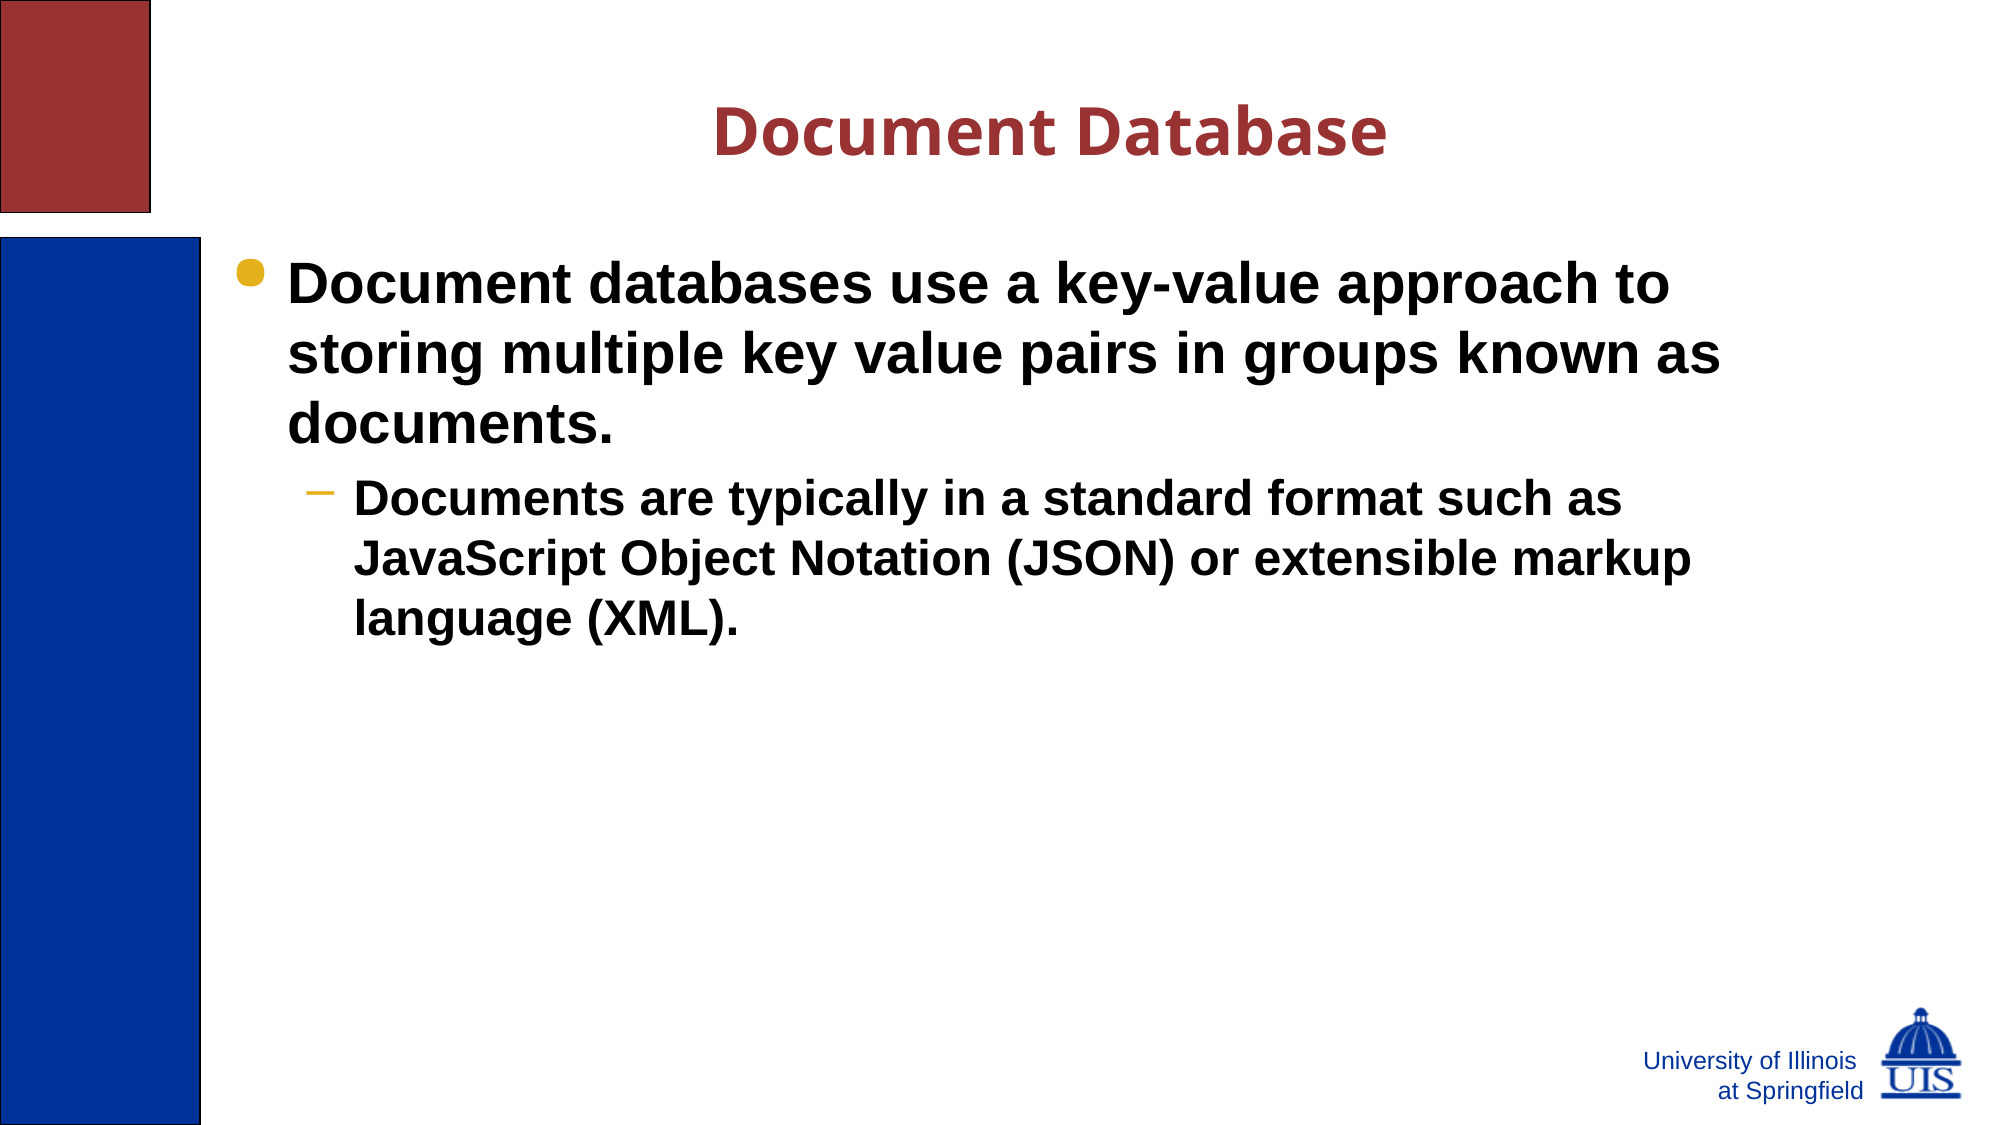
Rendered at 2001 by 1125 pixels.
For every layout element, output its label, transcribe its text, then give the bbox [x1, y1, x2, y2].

title Document Database [200, 45, 1900, 213]
list Document databases use a key-value approach to storing multiple key value pairs in groups known as documents. Documents are typically in a standard format such as JavaScript Object Notation (JSON) or extensible markup language (XML). [216, 237, 1900, 1005]
picture [1879, 1006, 1964, 1102]
